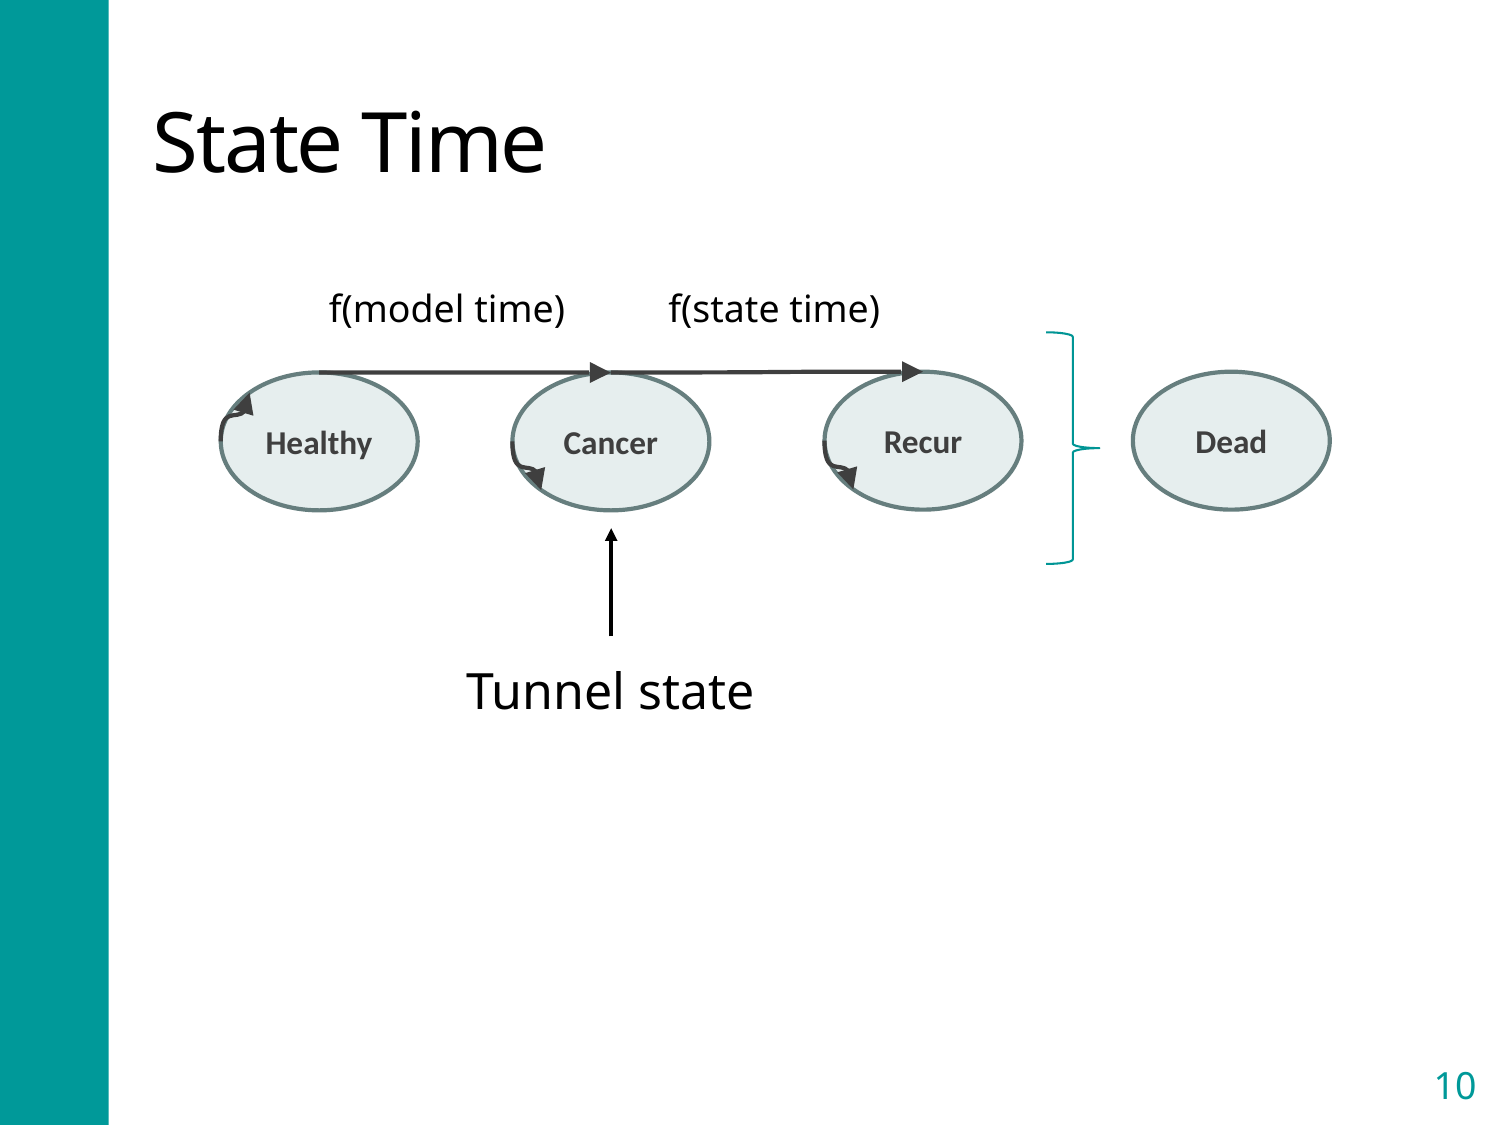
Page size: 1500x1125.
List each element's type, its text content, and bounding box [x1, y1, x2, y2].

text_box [220, 392, 250, 442]
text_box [511, 440, 542, 491]
title State Time [137, 45, 1445, 233]
text_box Dead [1132, 371, 1330, 510]
text_box f(model time) [314, 277, 461, 338]
text_box Recur [824, 371, 1022, 510]
text_box [1046, 331, 1101, 565]
text_box Cancer [512, 374, 710, 511]
text_box f(state time) [778, 277, 896, 338]
text_box f(state time) [653, 277, 763, 338]
text_box Healthy [220, 372, 418, 511]
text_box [823, 440, 854, 490]
text_box f(model time) [476, 277, 581, 338]
slide_number 10 [1408, 1053, 1500, 1121]
text_box Tunnel state [451, 652, 771, 727]
